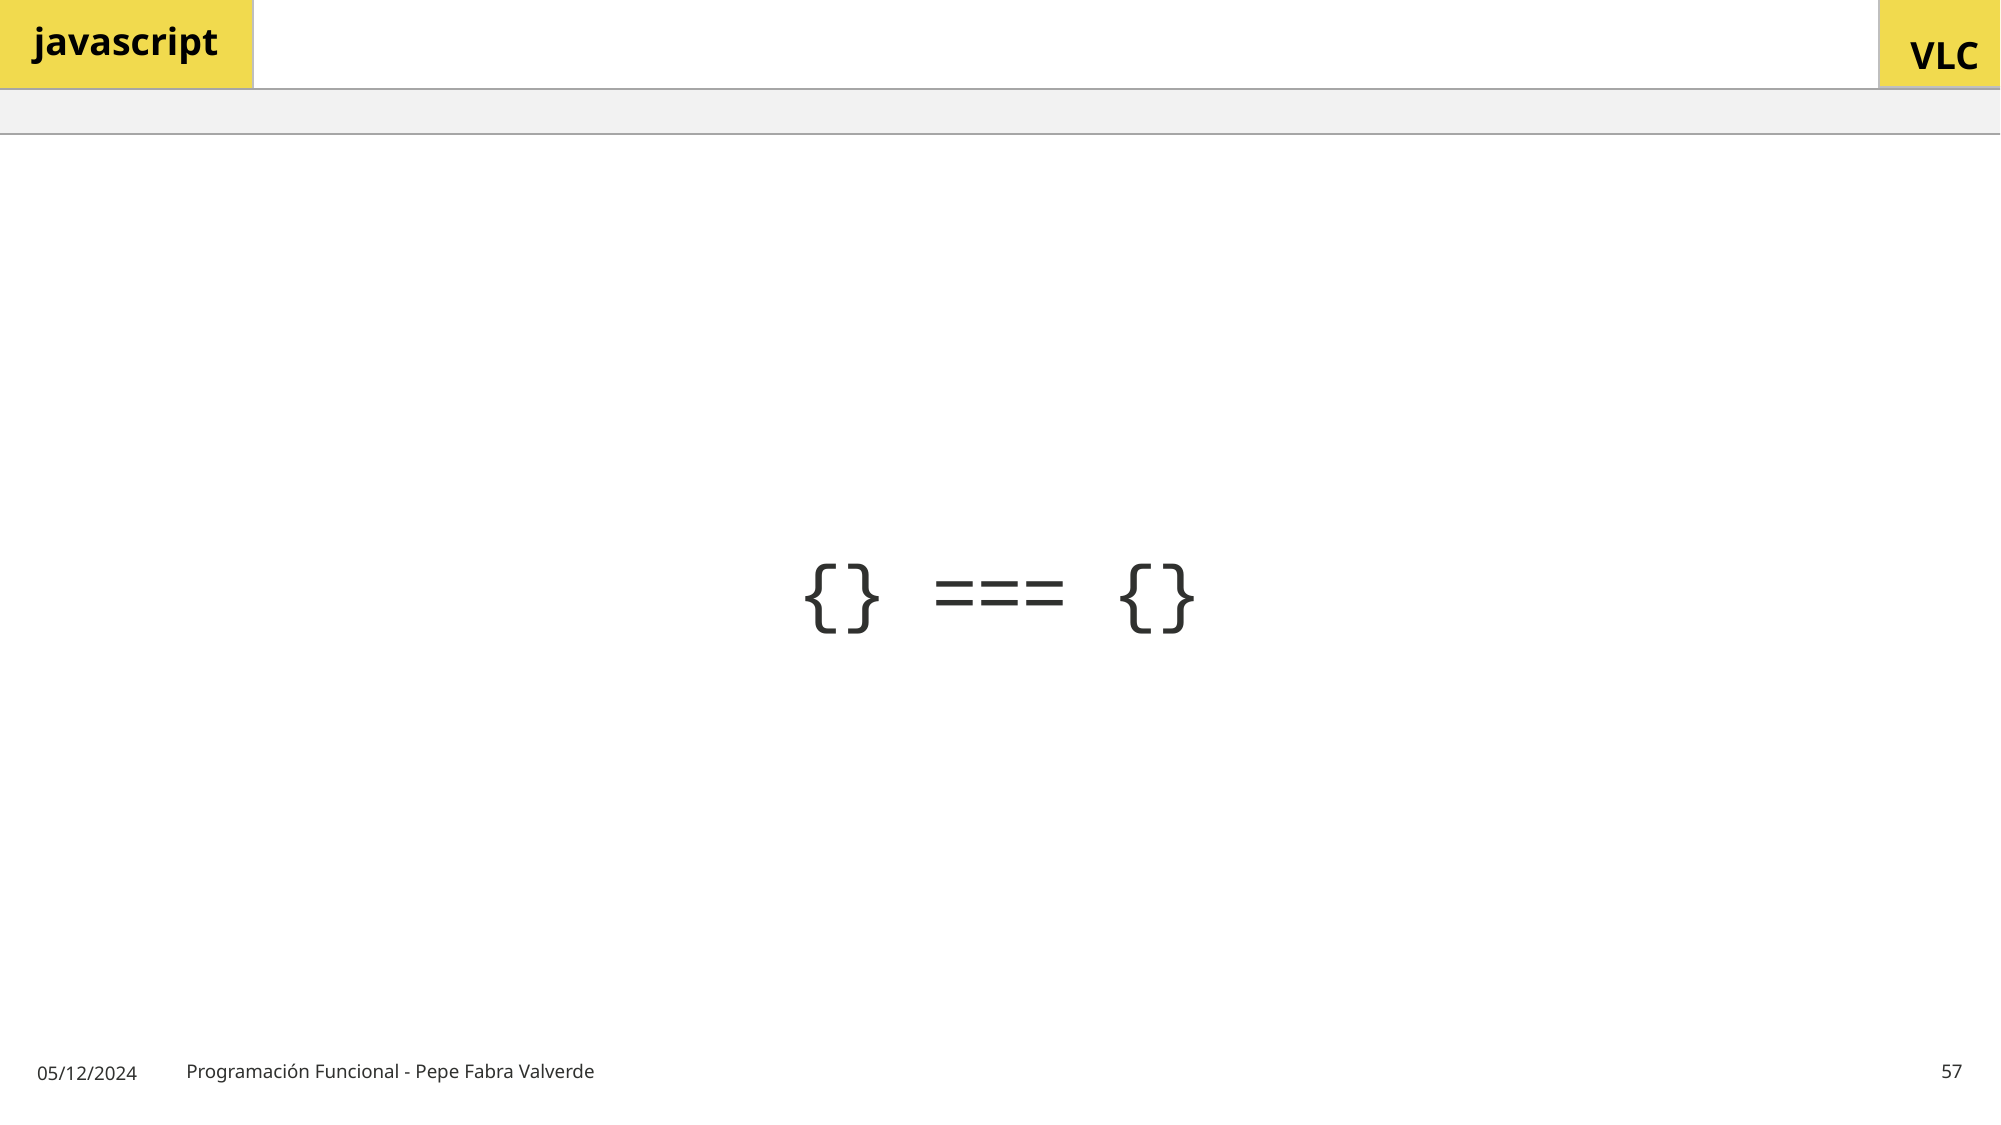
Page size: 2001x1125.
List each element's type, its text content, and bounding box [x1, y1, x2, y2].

slide_number 57 [1527, 1042, 1978, 1103]
title {} === {} [137, 163, 1863, 1014]
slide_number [22, 1042, 166, 1103]
footer Programación Funcional - Pepe Fabra Valverde [171, 1042, 847, 1103]
